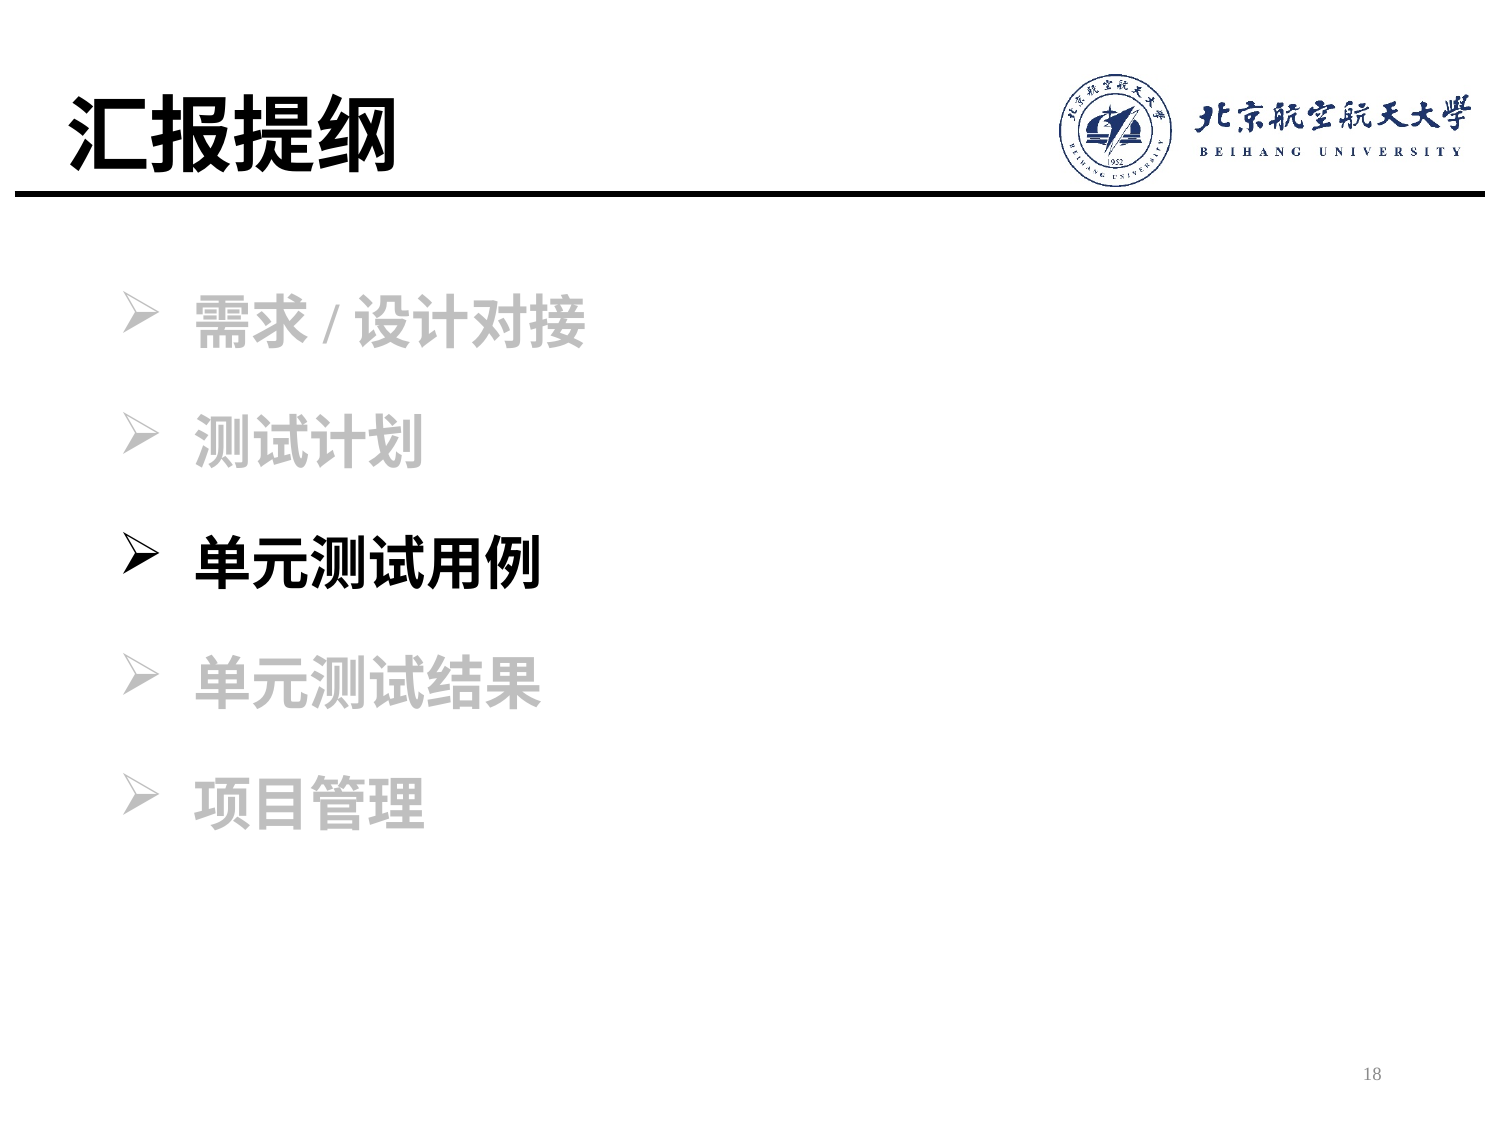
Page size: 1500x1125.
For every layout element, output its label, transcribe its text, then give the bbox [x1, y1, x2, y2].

title 汇报提纲 [51, 59, 1346, 219]
picture [1346, 74, 1471, 187]
list 需求/设计对接 测试计划 单元测试用例 单元测试结果 项目管理 [103, 242, 1397, 995]
slide_number 18 [1059, 1042, 1397, 1103]
